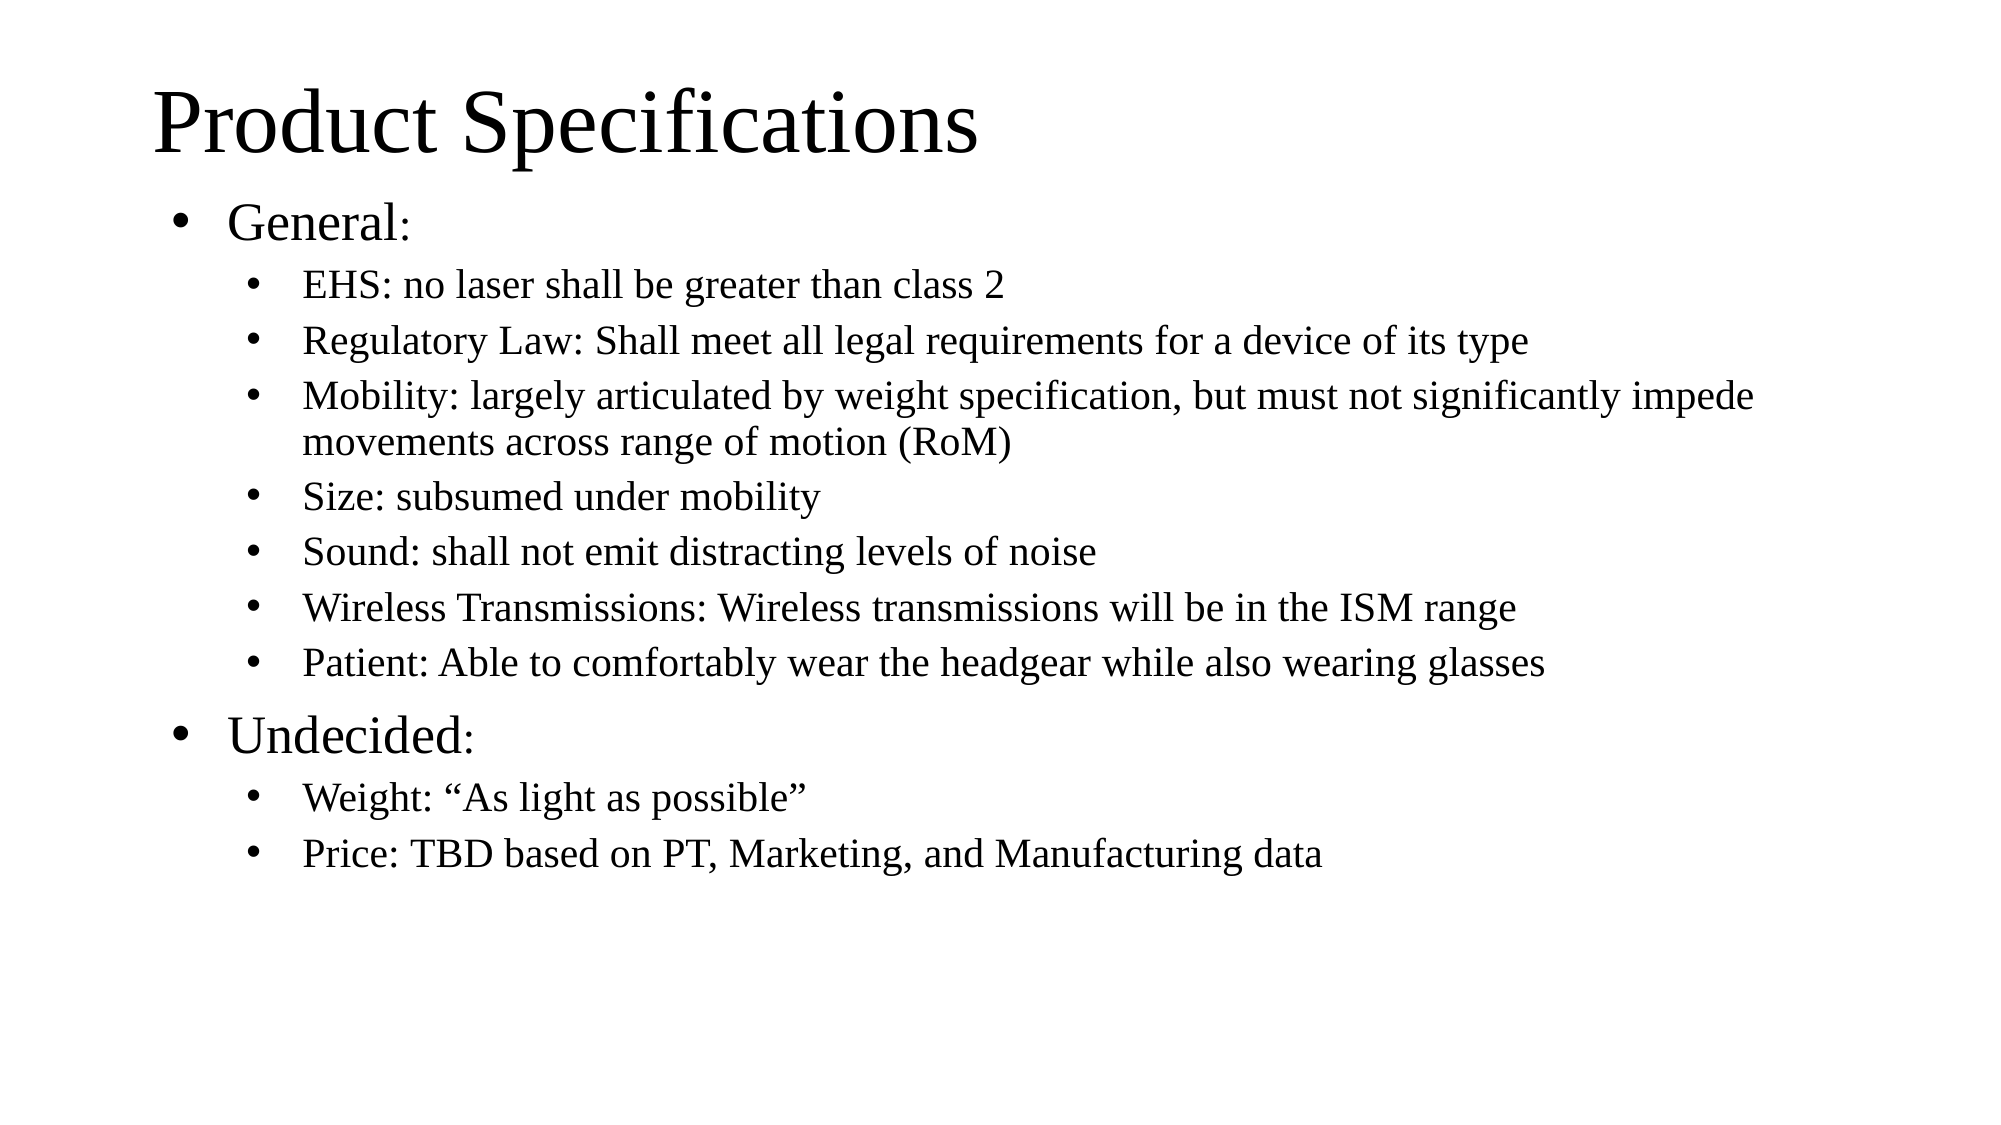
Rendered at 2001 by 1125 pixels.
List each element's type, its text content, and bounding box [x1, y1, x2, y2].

title Product Specifications [137, 59, 1863, 186]
list General: EHS: no laser shall be greater than class 2 Regulatory Law: Shall meet all legal requirements for a device of its type Mobility: largely articulated by weight specification, but must not significantly impede movements across range of motion (RoM) Size: subsumed under mobility Sound: shall not emit distracting levels of noise Wireless Transmissions: Wireless transmissions will be in the ISM range Patient: Able to comfortably wear the headgear while also wearing glasses Undecided: Weight: “As light as possible” Price: TBD based on PT, Marketing, and Manufacturing data [137, 186, 1863, 1091]
